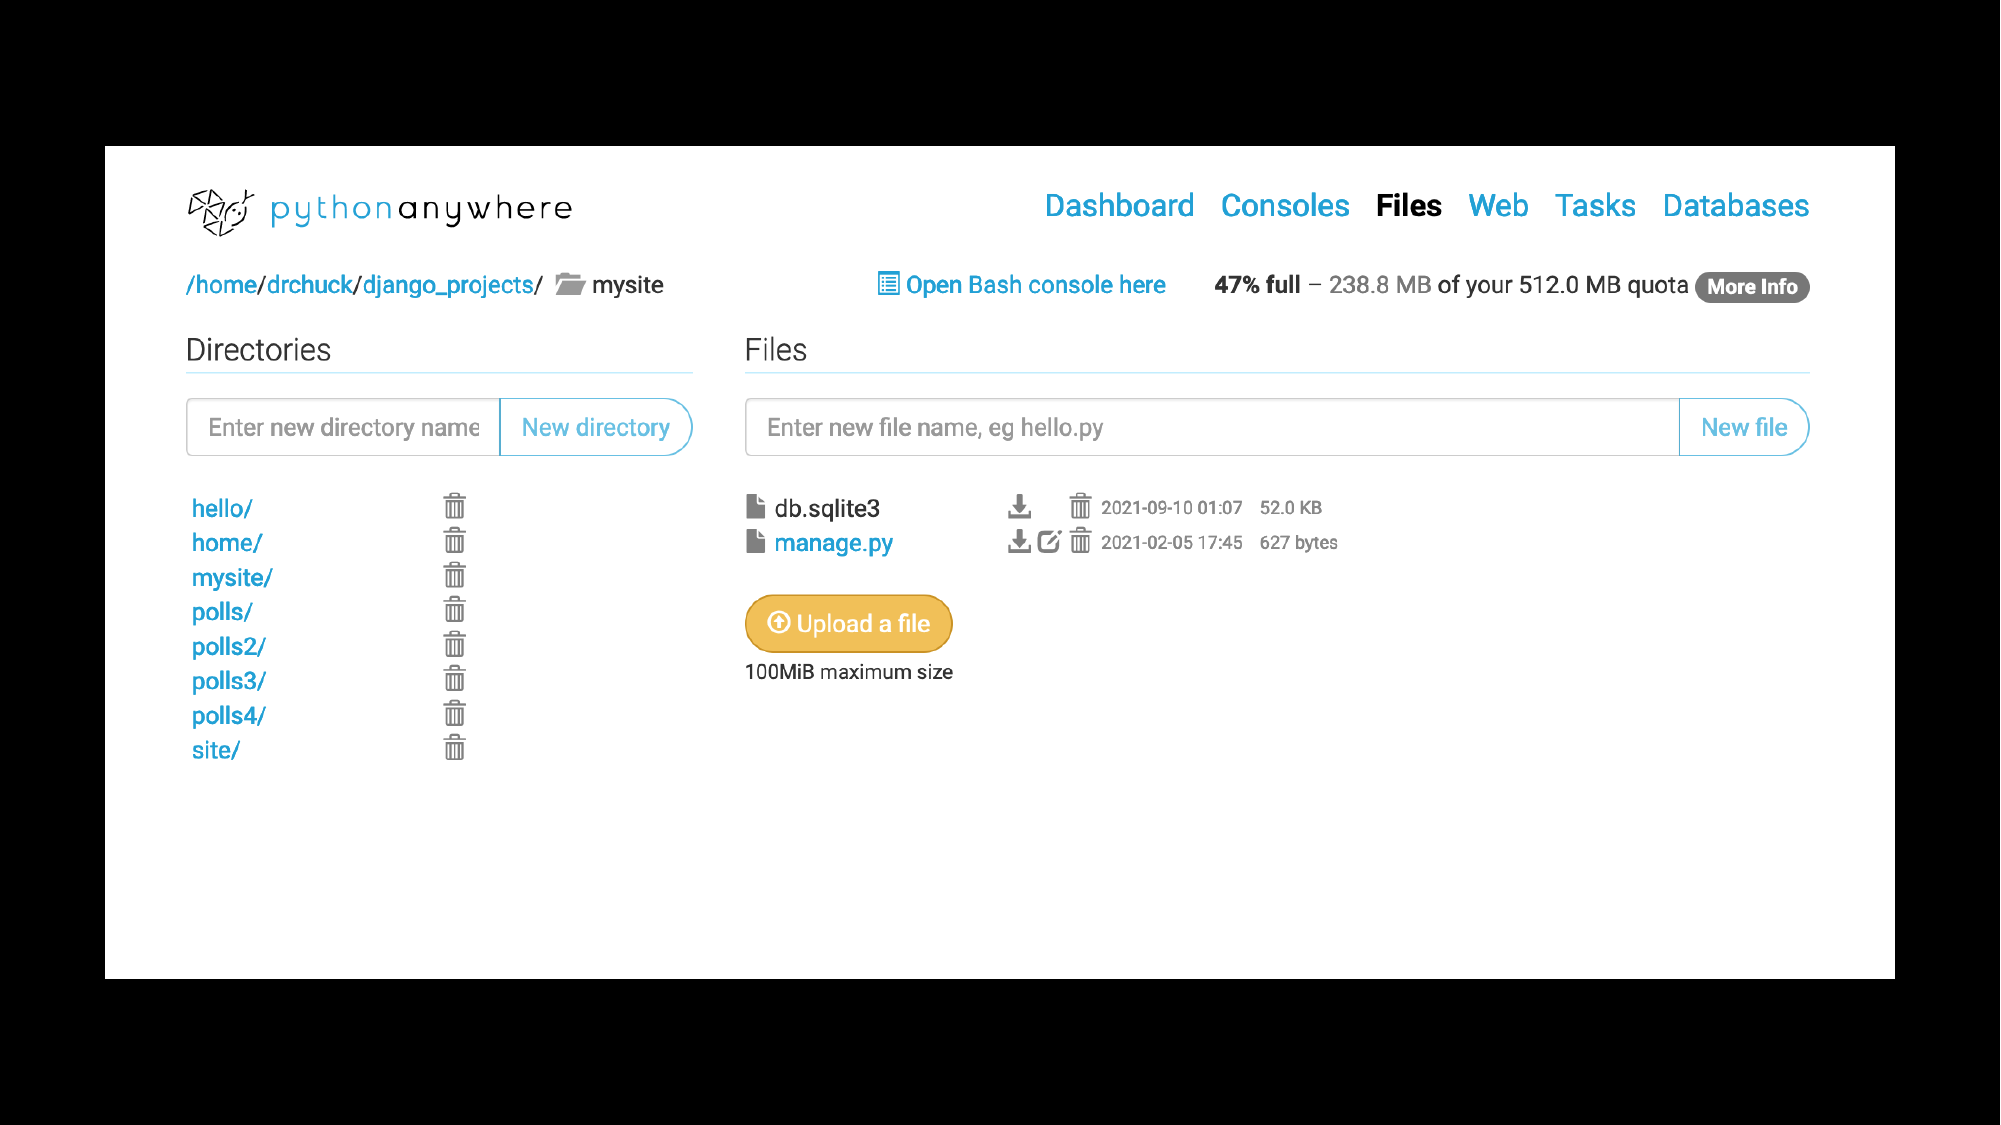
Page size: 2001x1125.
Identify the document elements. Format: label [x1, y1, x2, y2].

picture [105, 146, 1895, 979]
